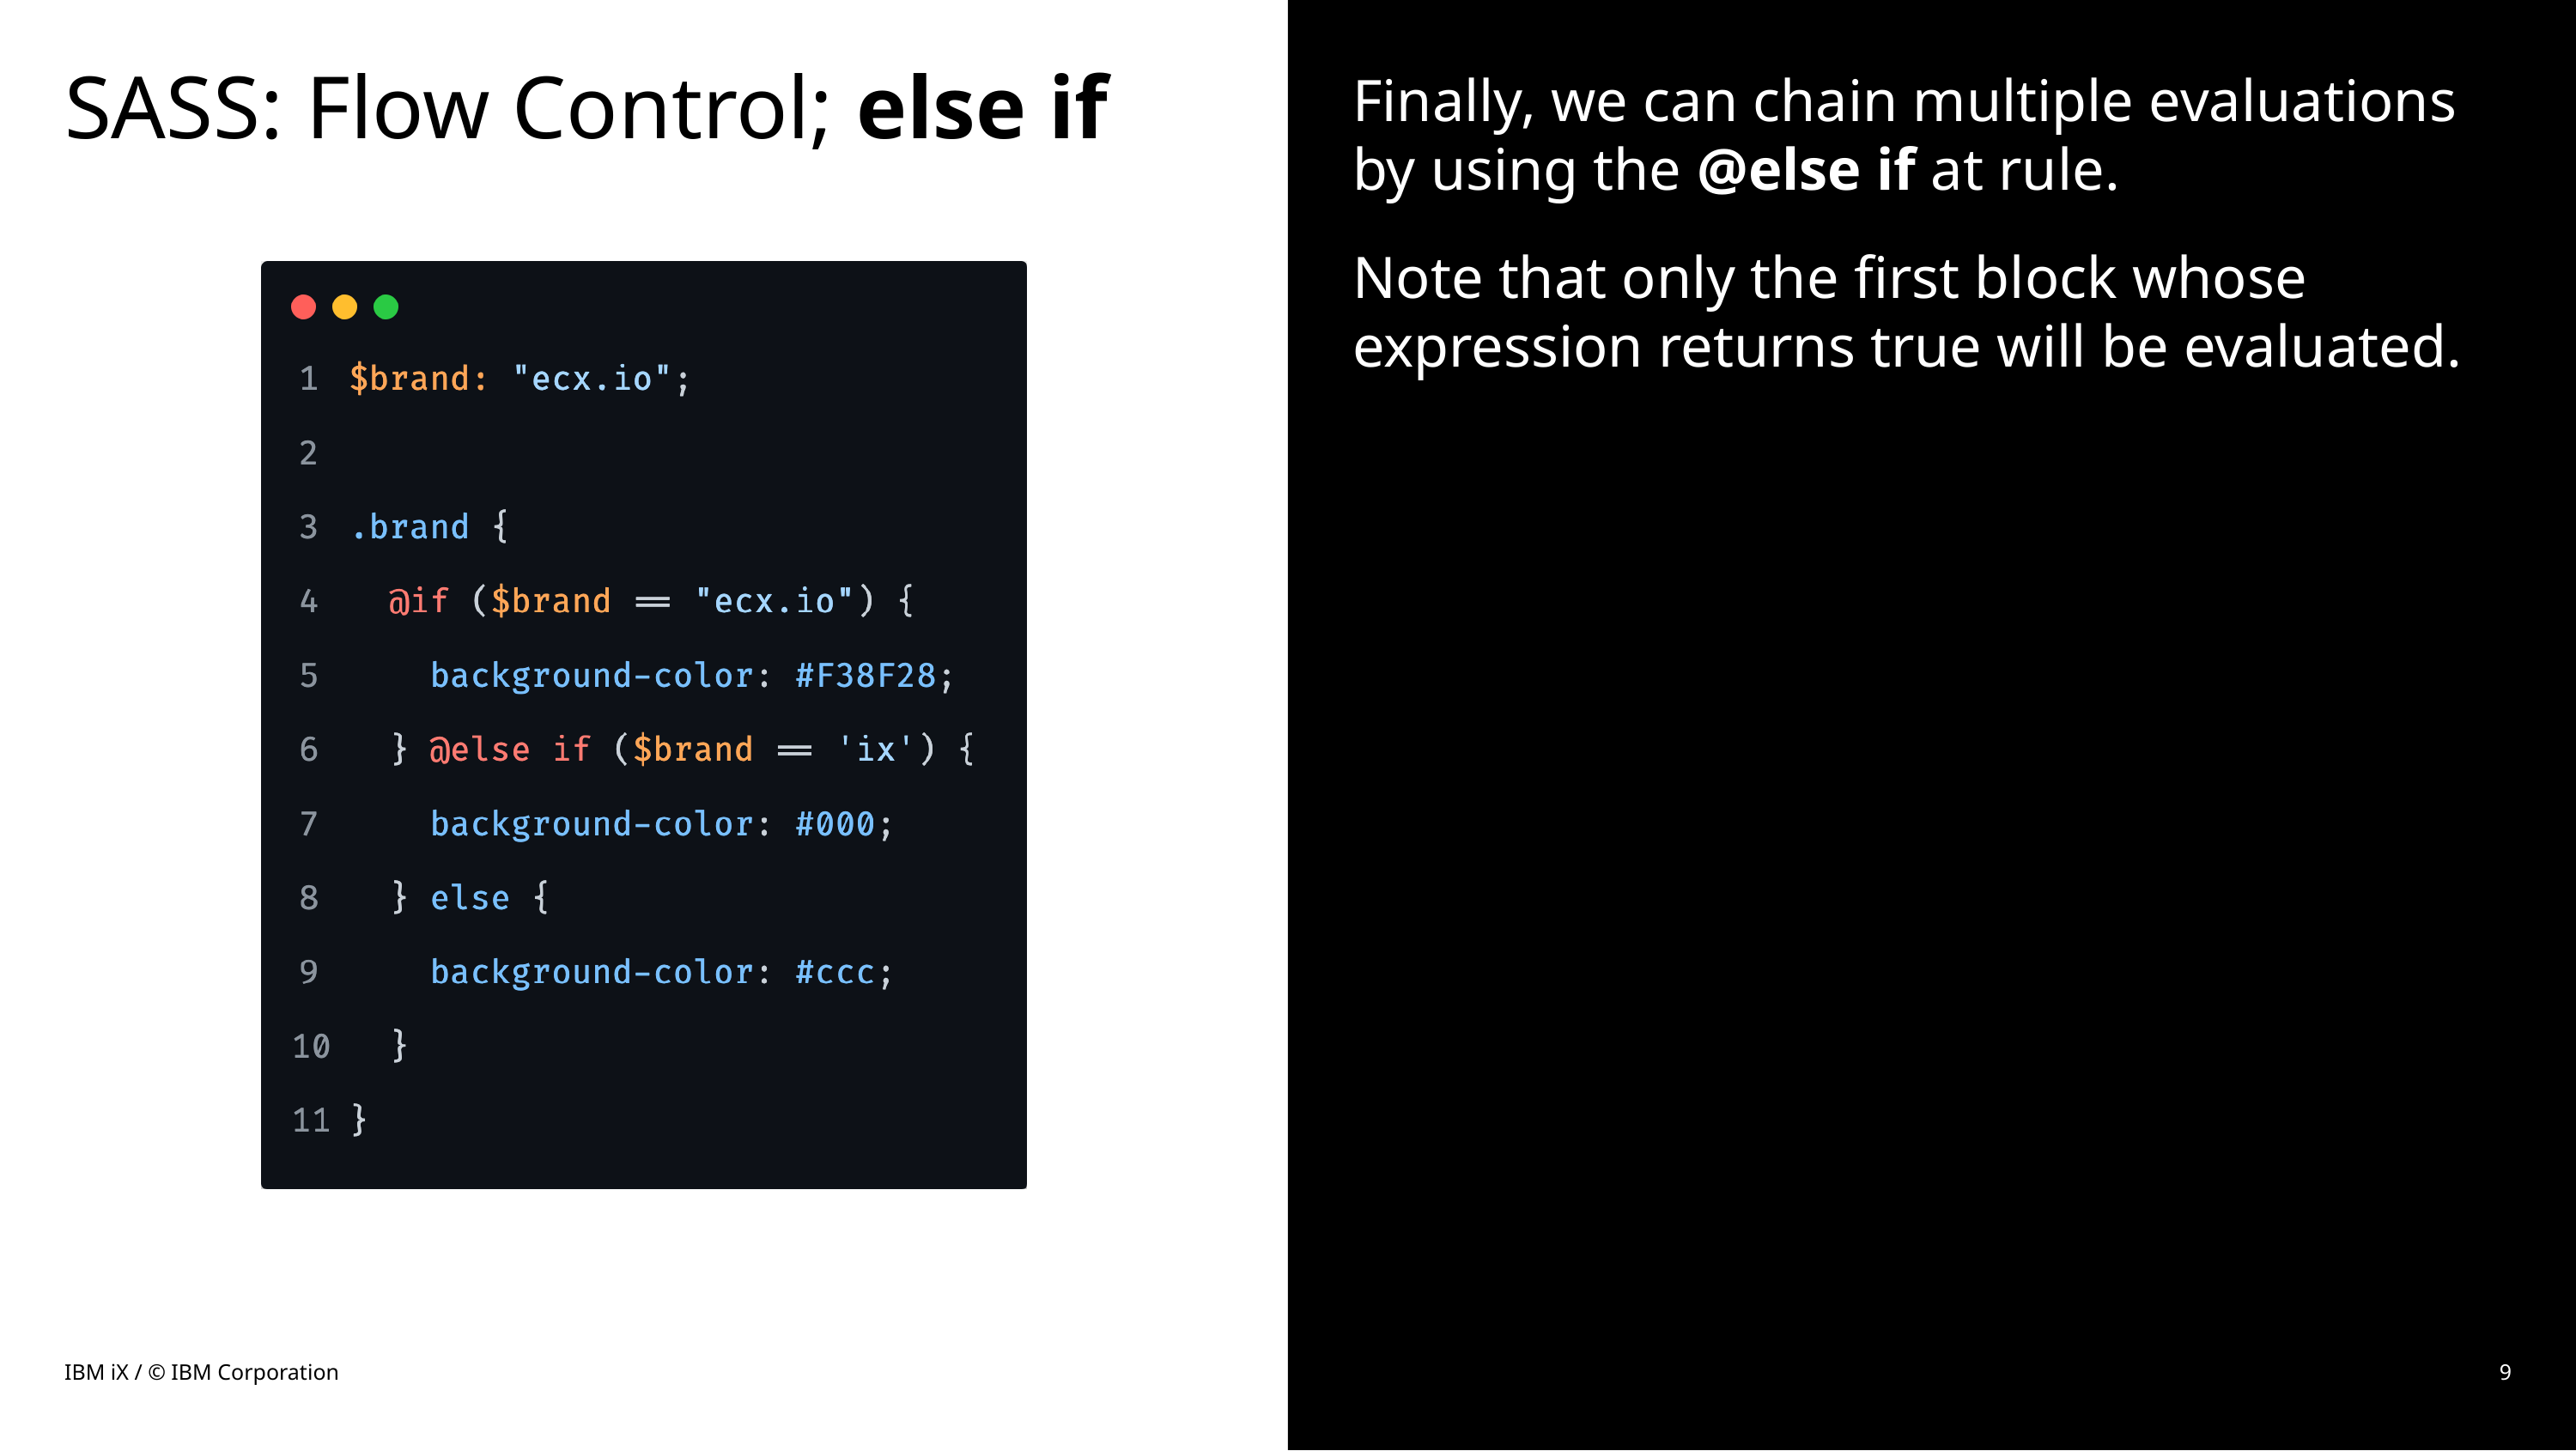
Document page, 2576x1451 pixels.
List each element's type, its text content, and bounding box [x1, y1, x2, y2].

slide_number 9 [1996, 1350, 2512, 1397]
list Finally, we can chain multiple evaluations by using the @else if at rule. Note that only the first block whose expression returns true will be evaluated. [1352, 64, 2512, 1270]
title SASS: Flow Control; else if [64, 64, 1224, 1270]
picture [260, 261, 1028, 1189]
footer IBM iX / © IBM Corporation [64, 1350, 1224, 1397]
